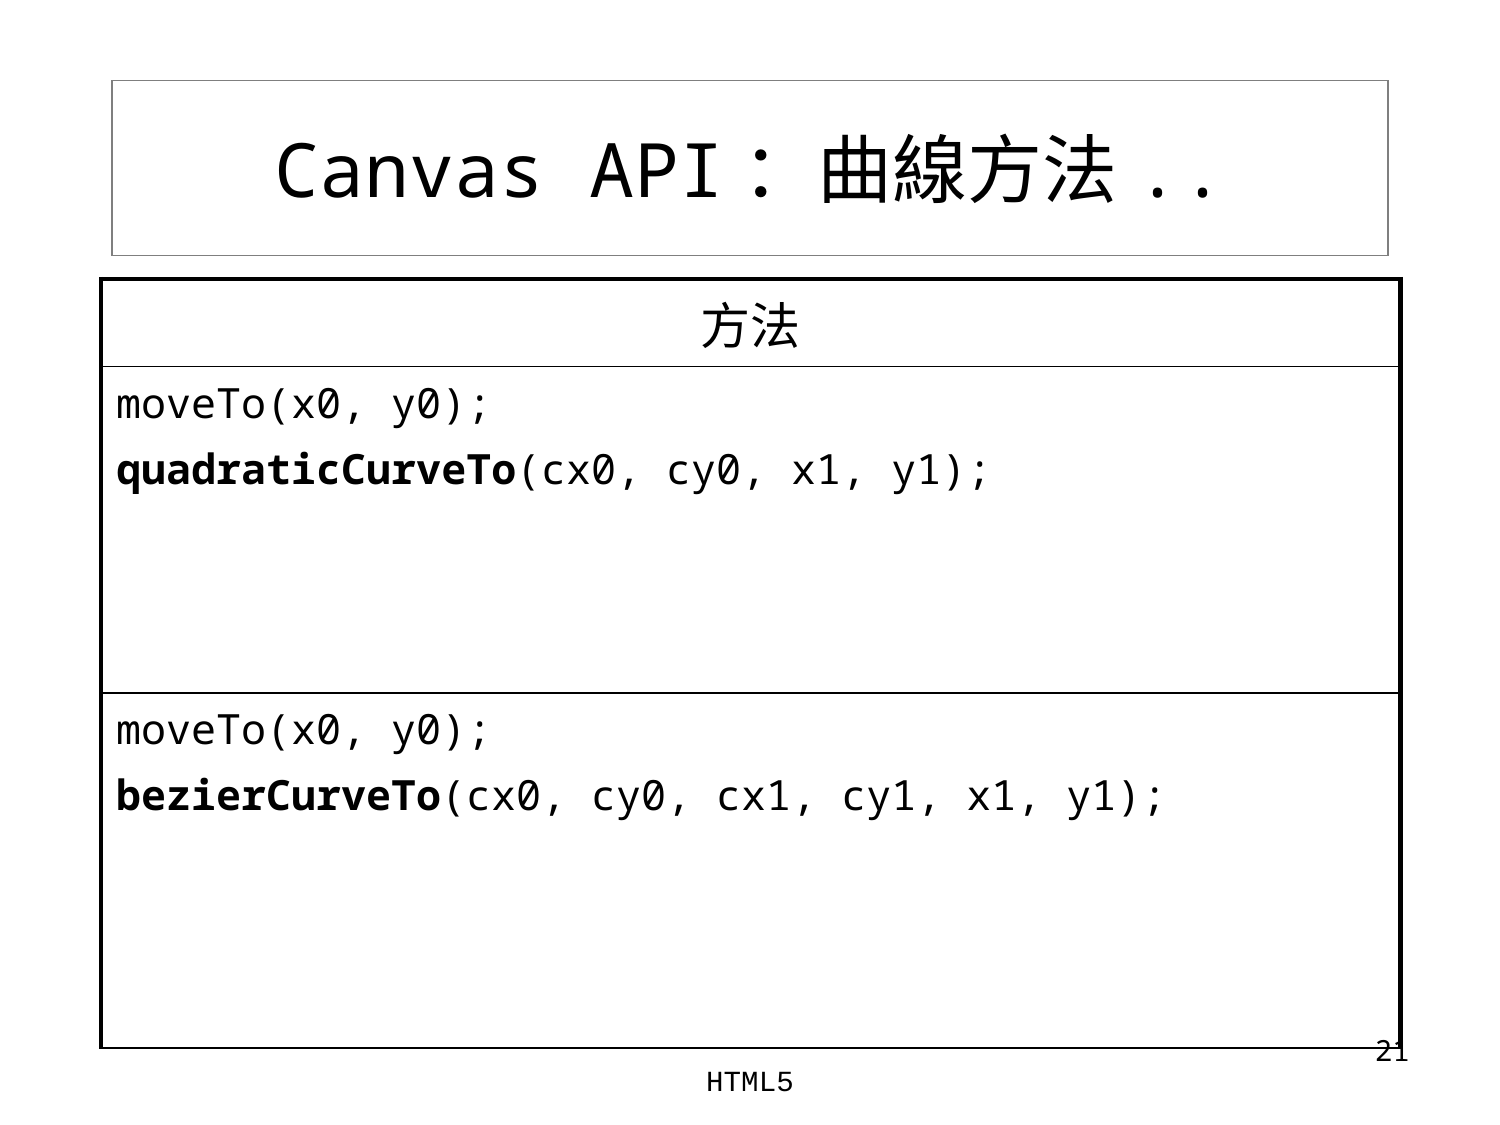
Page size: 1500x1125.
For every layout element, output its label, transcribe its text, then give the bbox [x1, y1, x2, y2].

table_cell moveTo(x0, y0); bezierCurveTo(cx0, cy0, cx1, cy1, x1, y1); [103, 694, 1398, 1047]
text_box ‹#› [1074, 1024, 1425, 1103]
text_box HTML5 [512, 1054, 988, 1125]
table_cell moveTo(x0, y0); quadraticCurveTo(cx0, cy0, x1, y1); [103, 367, 1398, 692]
title Canvas API：曲線方法.. [112, 80, 1388, 256]
table_header 方法 [103, 281, 1398, 366]
